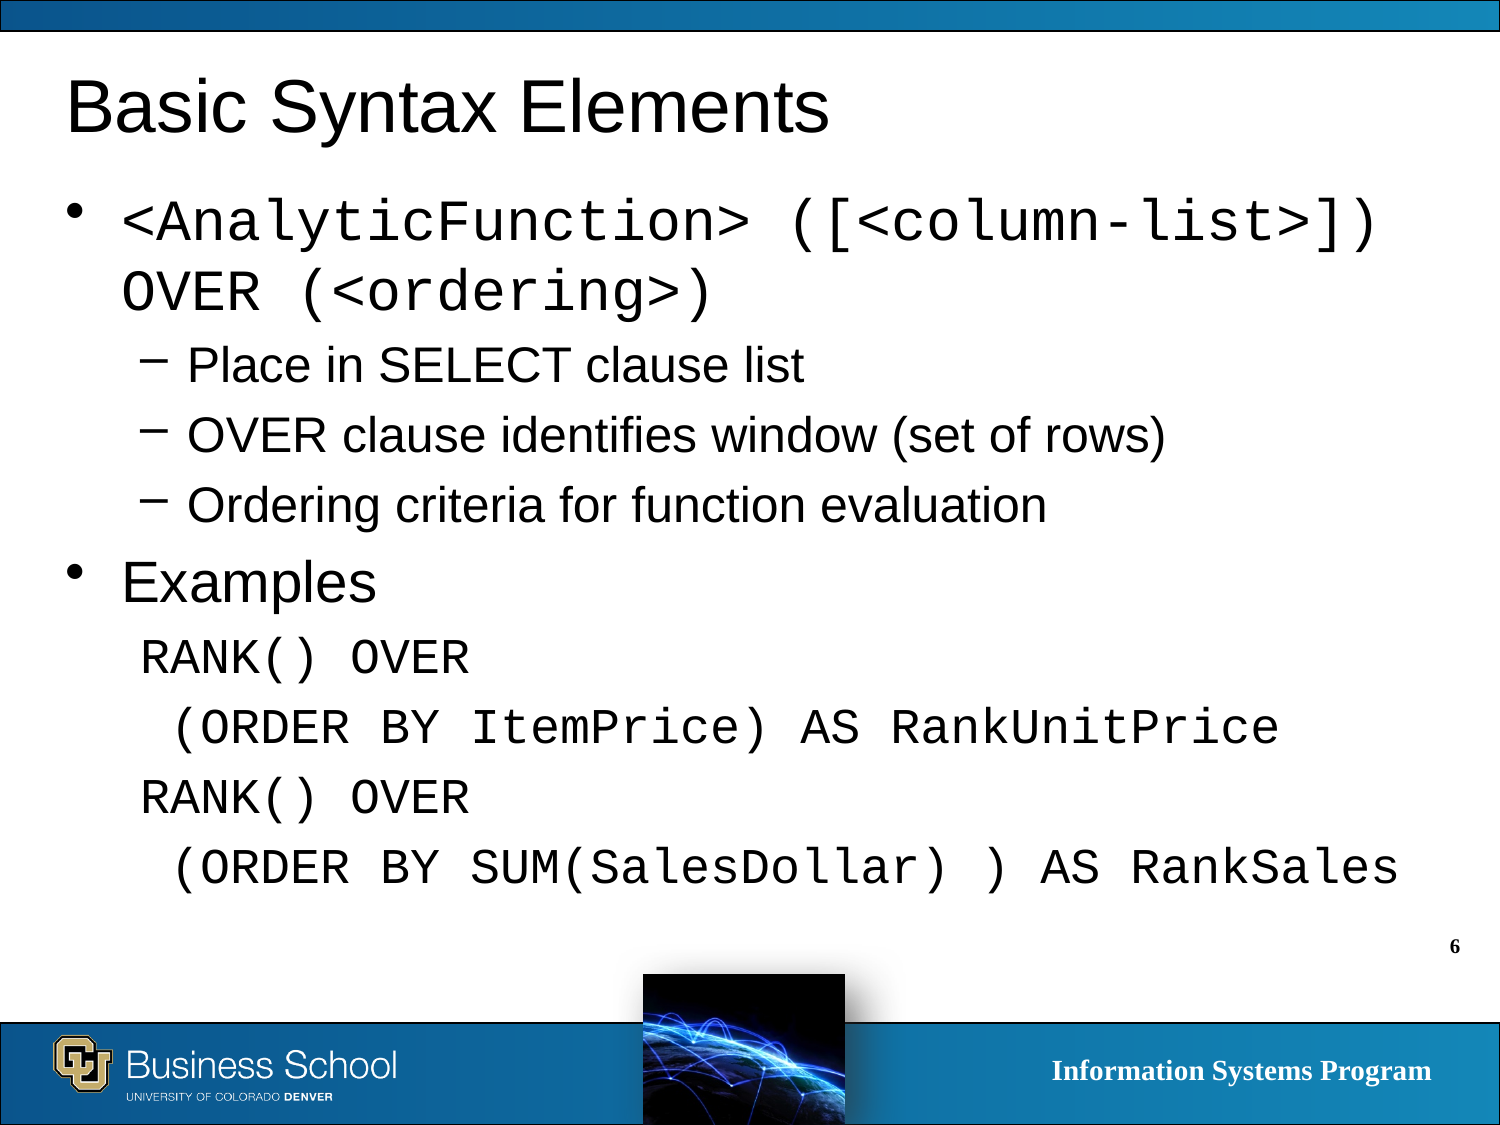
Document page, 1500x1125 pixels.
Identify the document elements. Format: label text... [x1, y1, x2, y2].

title Basic Syntax Elements [49, 49, 1426, 163]
picture [643, 974, 845, 1125]
list <AnalyticFunction> ([<column-list>]) OVER (<ordering>) Place in SELECT clause list OVER clause identifies window (set of rows) Ordering criteria for function evaluation Examples RANK() OVER (ORDER BY ItemPrice) AS RankUnitPrice RANK() OVER (ORDER BY SUM(SalesDollar) ) AS RankSales [49, 174, 1426, 913]
picture [53, 1034, 396, 1101]
